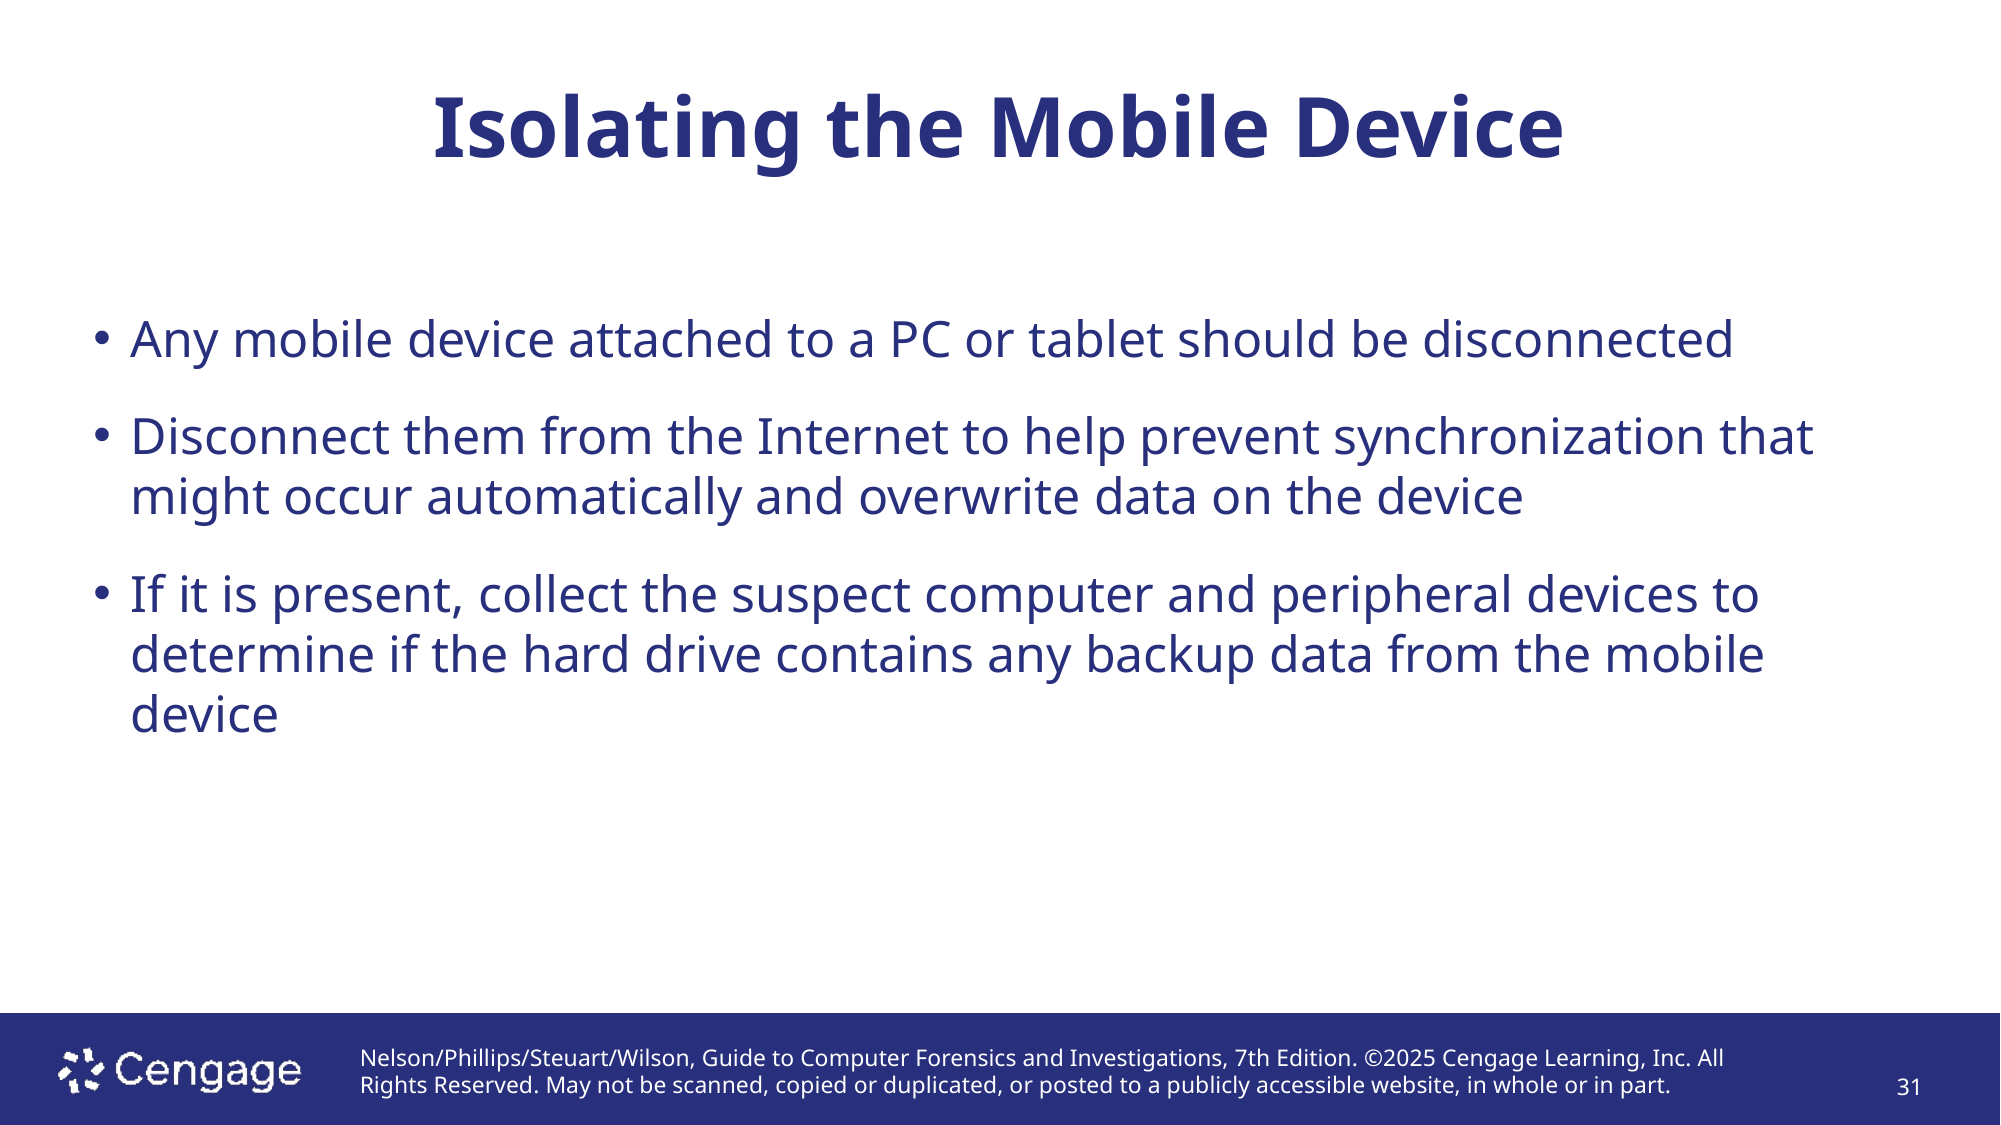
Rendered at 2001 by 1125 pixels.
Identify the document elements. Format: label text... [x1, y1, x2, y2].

picture [30, 1020, 329, 1122]
title Isolating the Mobile Device [78, 77, 1923, 278]
list Any mobile device attached to a PC or tablet should be disconnected Disconnect them from the Internet to help prevent synchronization that might occur automatically and overwrite data on the device If it is present, collect the suspect computer and peripheral devices to determine if the hard drive contains any backup data from the mobile device [78, 299, 1923, 1014]
